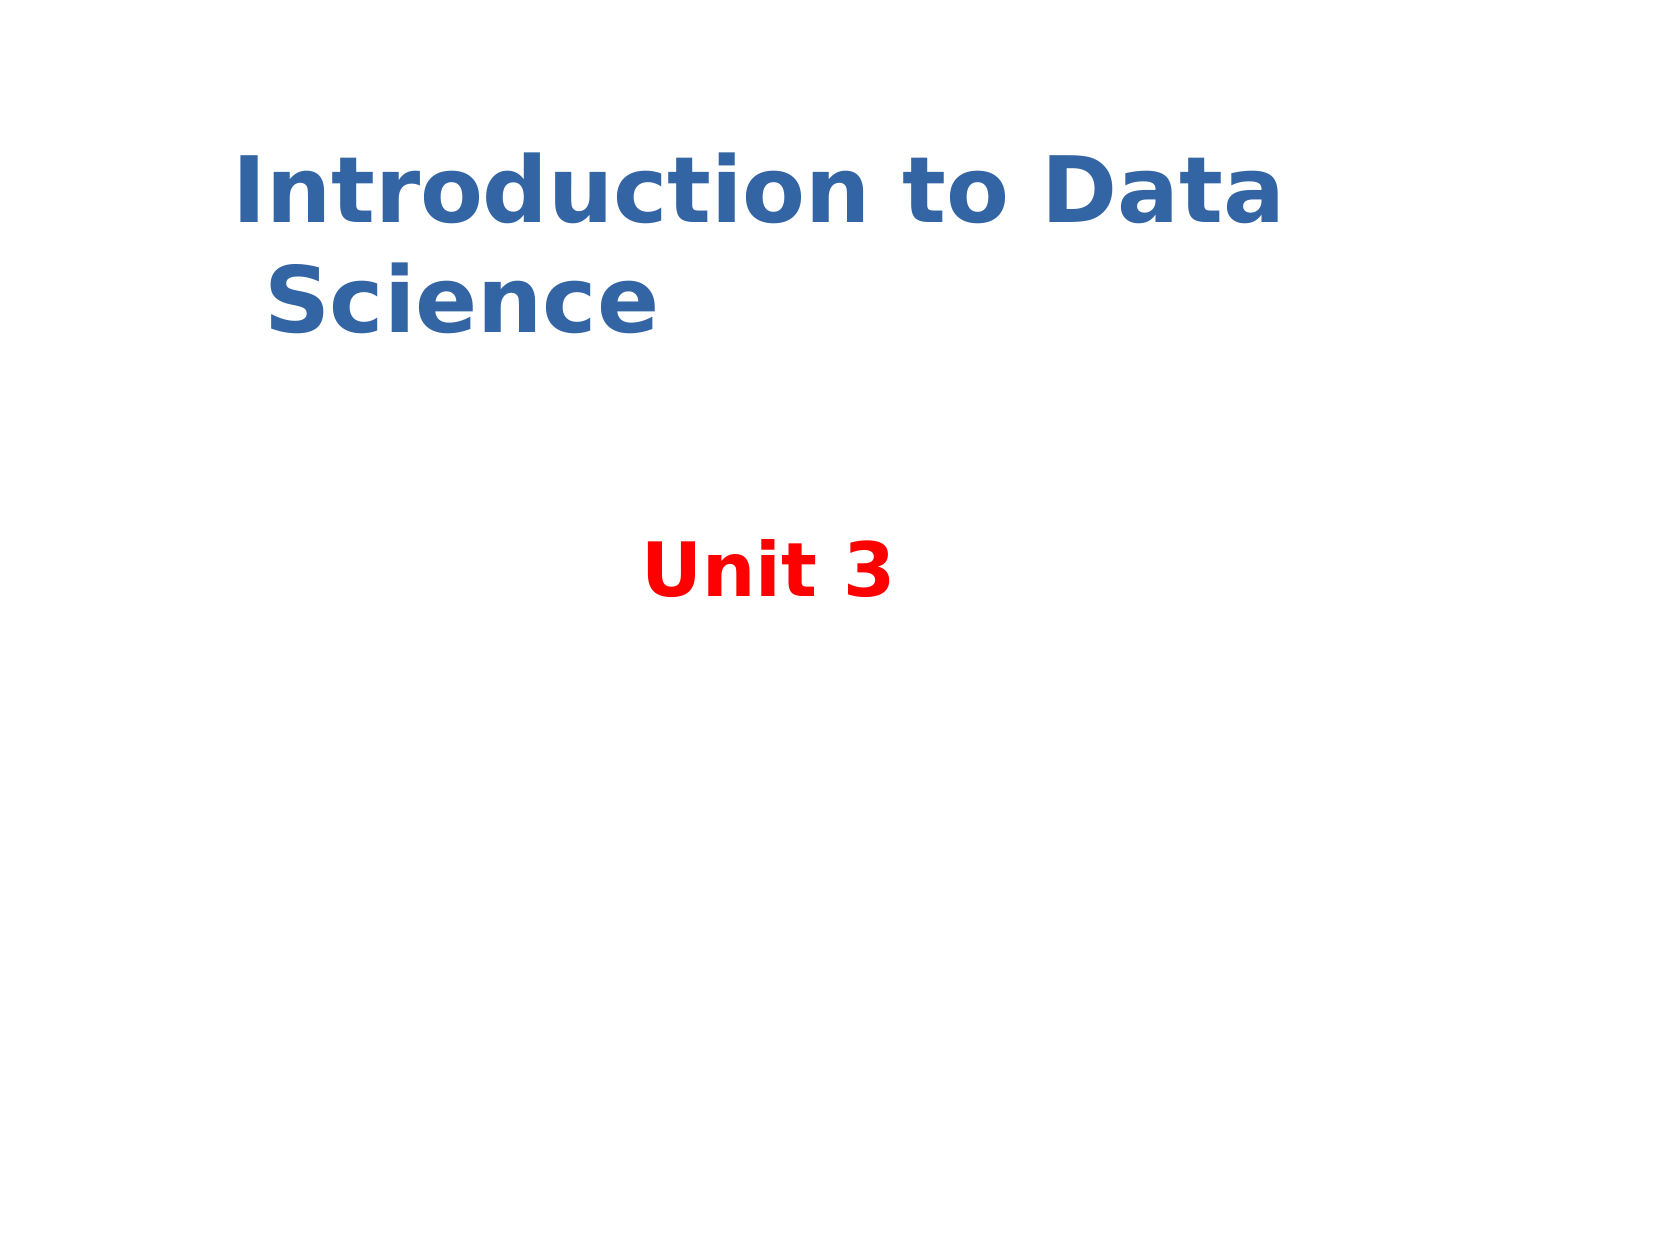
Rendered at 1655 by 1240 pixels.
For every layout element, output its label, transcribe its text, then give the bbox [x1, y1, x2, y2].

text_box Unit 3 [639, 519, 1037, 612]
title Introduction to Data Science [230, 128, 1289, 351]
